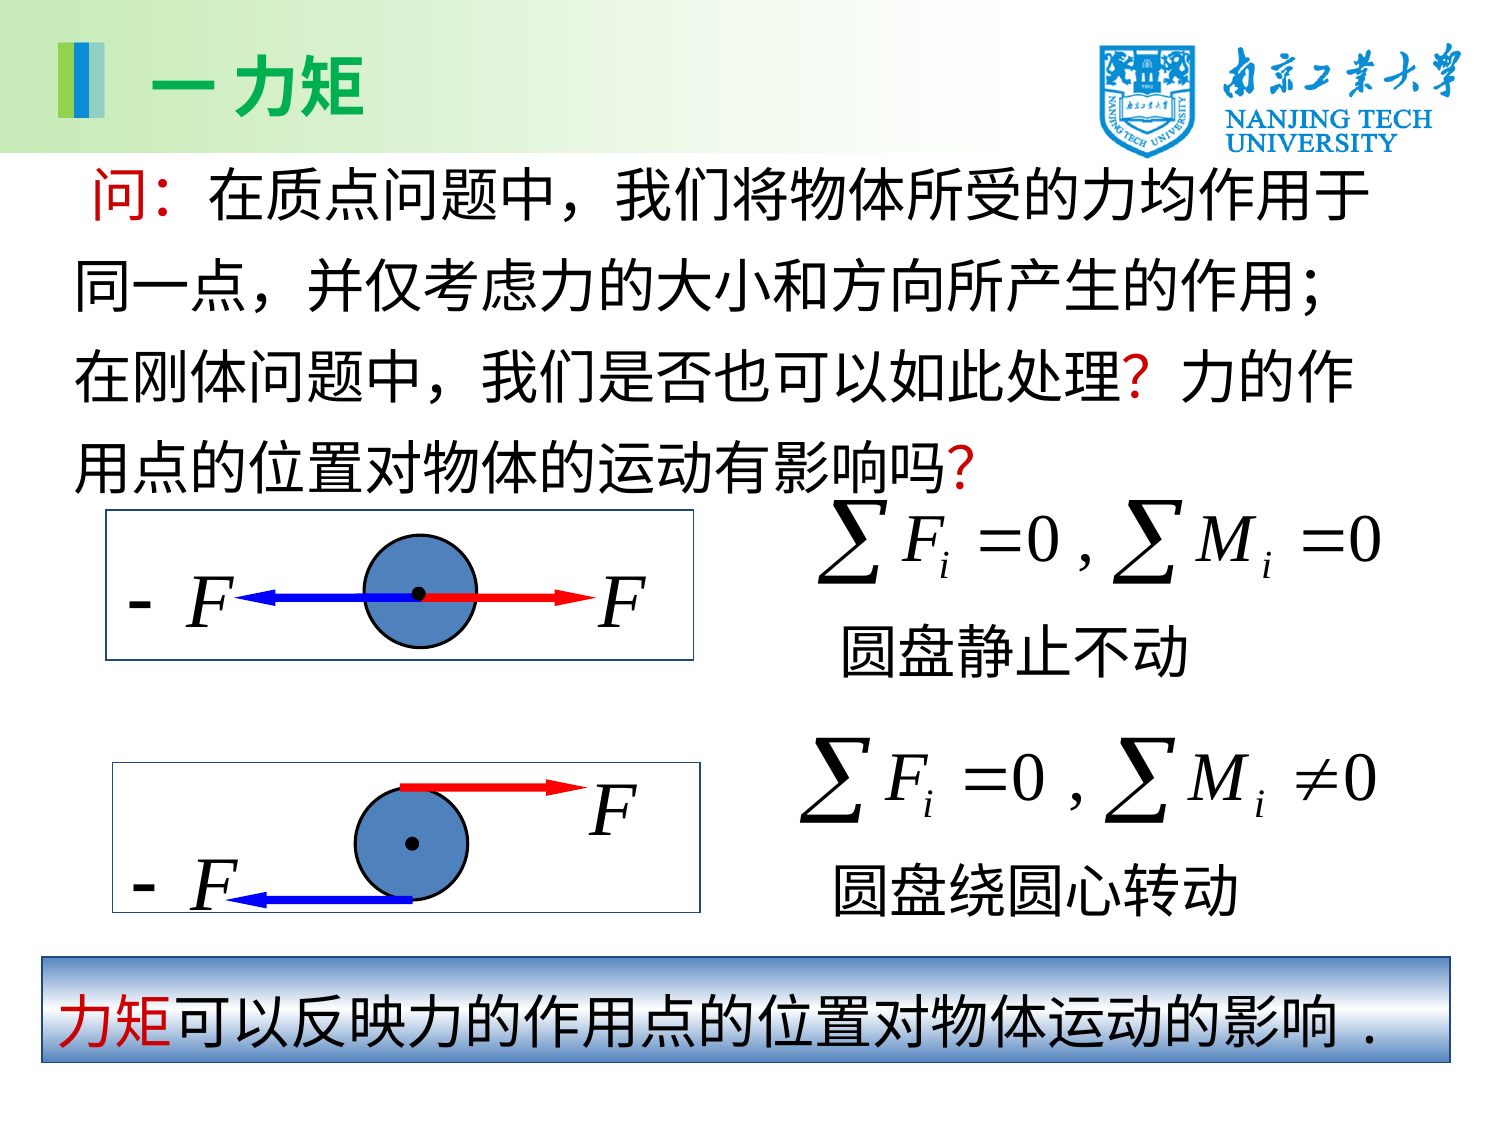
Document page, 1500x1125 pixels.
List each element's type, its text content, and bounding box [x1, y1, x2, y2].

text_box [789, 724, 1427, 934]
text_box 力矩可以反映力的作用点的位置对物体运动的影响. [42, 956, 1450, 1063]
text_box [112, 762, 701, 919]
text_box 问：在质点问题中，我们将物体所受的力均作用于同一点，并仅考虑力的大小和方向所产生的作用；在刚体问题中，我们是否也可以如此处理？力的作用点的位置对物体的运动有影响吗？ [58, 129, 1423, 509]
picture [0, 0, 1500, 1125]
text_box 一 力矩 [135, 37, 382, 133]
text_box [807, 487, 1393, 694]
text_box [105, 509, 694, 661]
